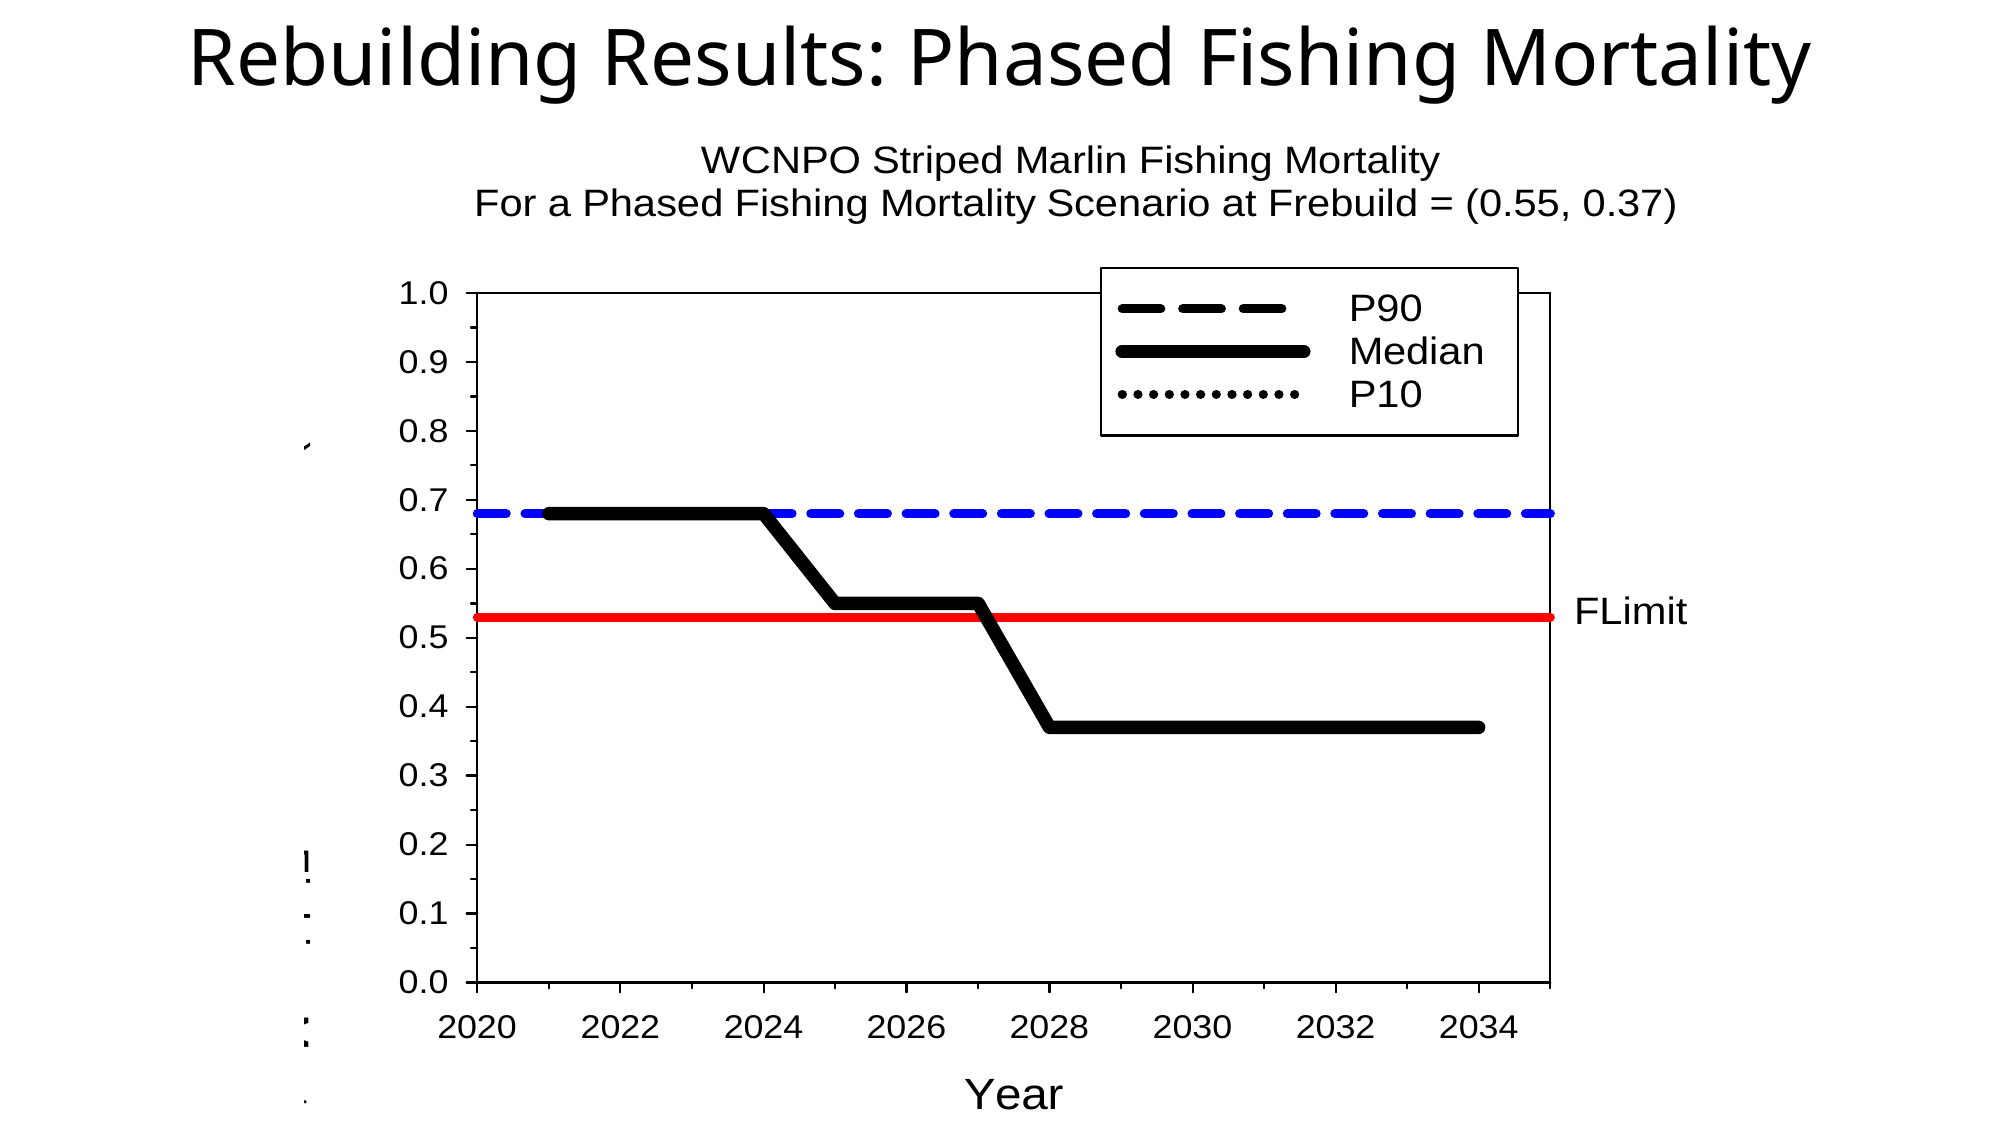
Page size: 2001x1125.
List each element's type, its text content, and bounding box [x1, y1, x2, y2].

picture [304, 135, 1696, 1125]
title Rebuilding Results: Phased Fishing Mortality [137, 0, 1863, 122]
